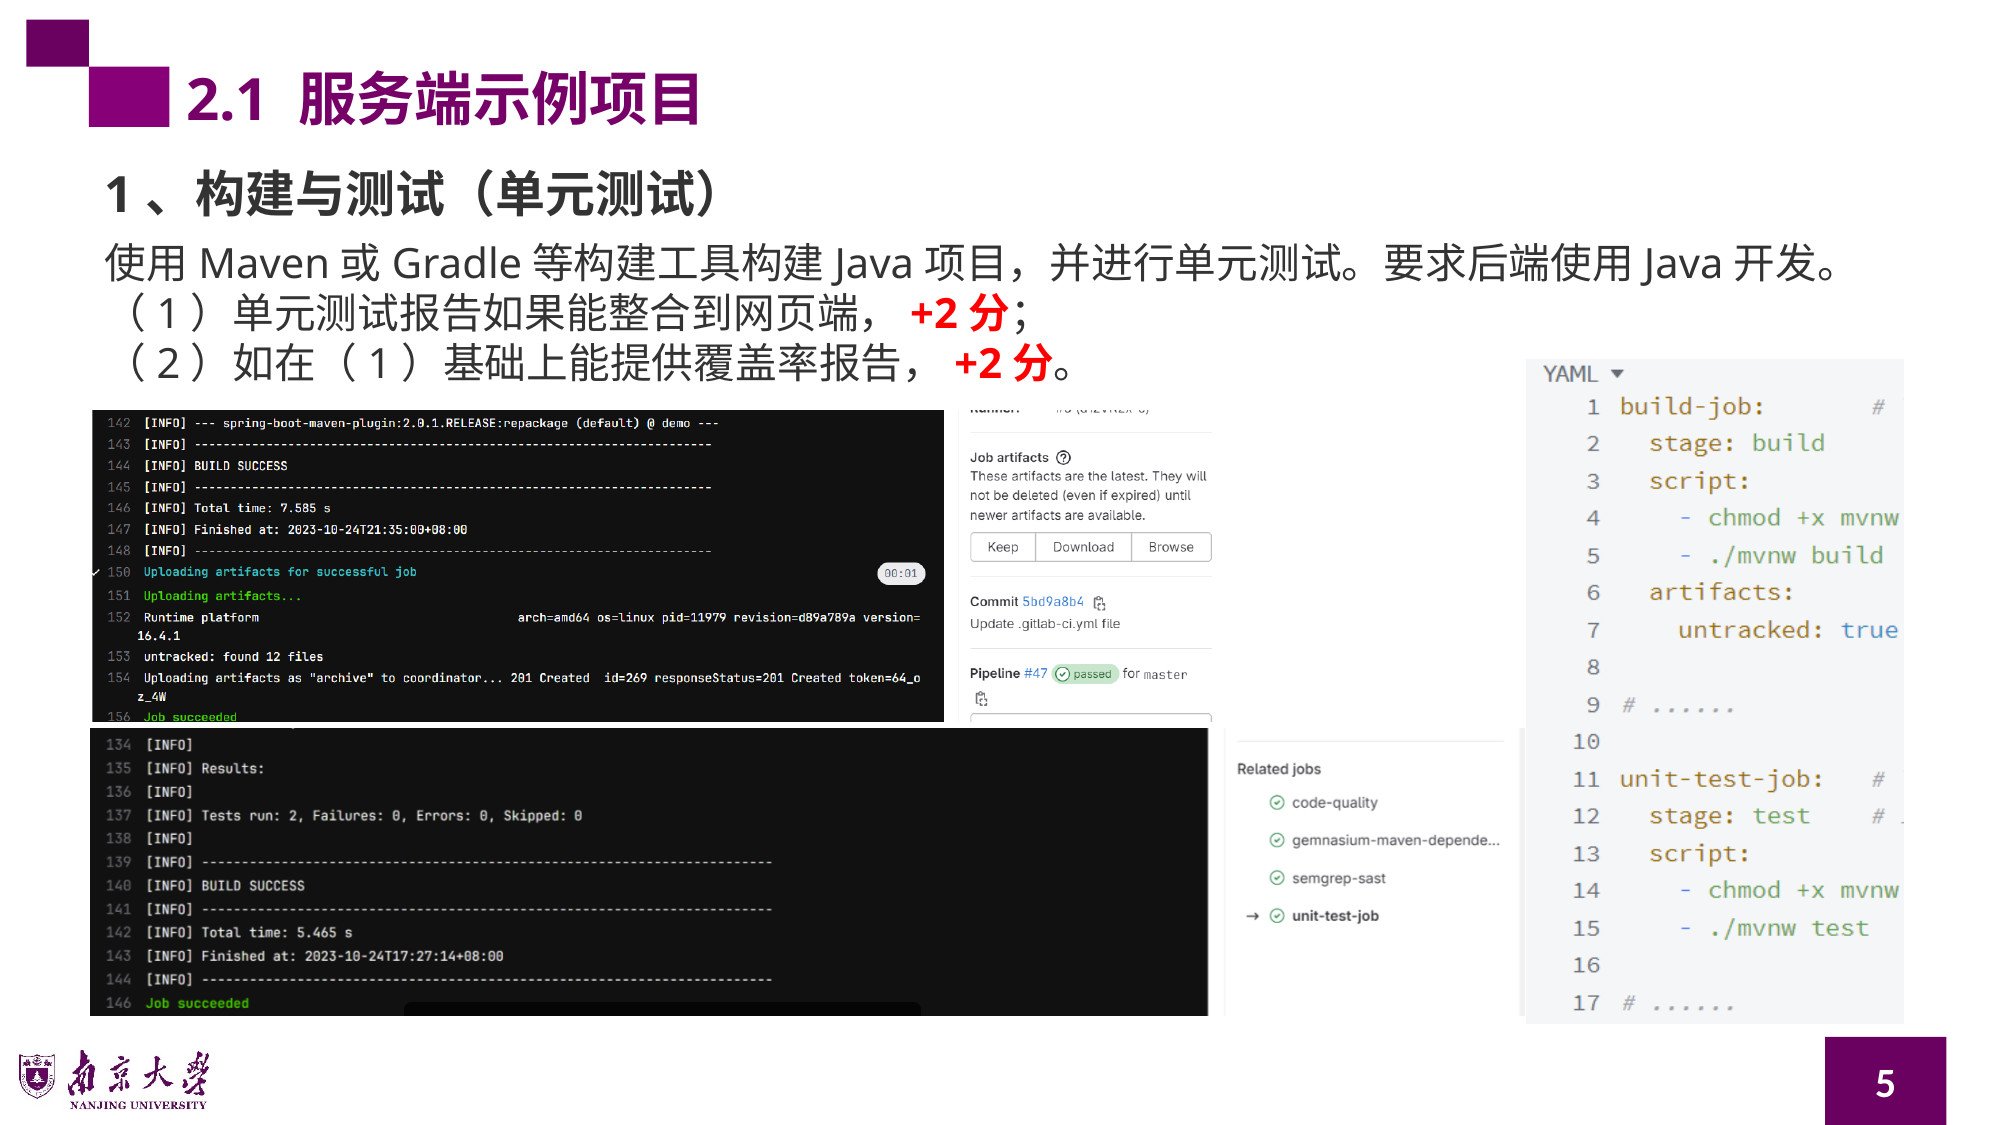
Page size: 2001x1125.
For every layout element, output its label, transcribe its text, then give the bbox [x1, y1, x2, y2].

picture [92, 410, 1215, 722]
text_box 使用Maven或Gradle等构建工具构建Java项目，并进行单元测试。要求后端使用Java开发。 （1）单元测试报告如果能整合到网页端，+2分； （2）如在（1）基础上能提供覆盖率报告，+2分。 [90, 229, 1868, 395]
picture [1526, 359, 1904, 1024]
text_box 1、构建与测试（单元测试） [90, 155, 1868, 229]
picture [90, 728, 1525, 1016]
title 2.1 服务端示例项目 [171, 54, 1949, 258]
picture [19, 1050, 209, 1111]
slide_number 5 [1771, 1050, 2000, 1111]
